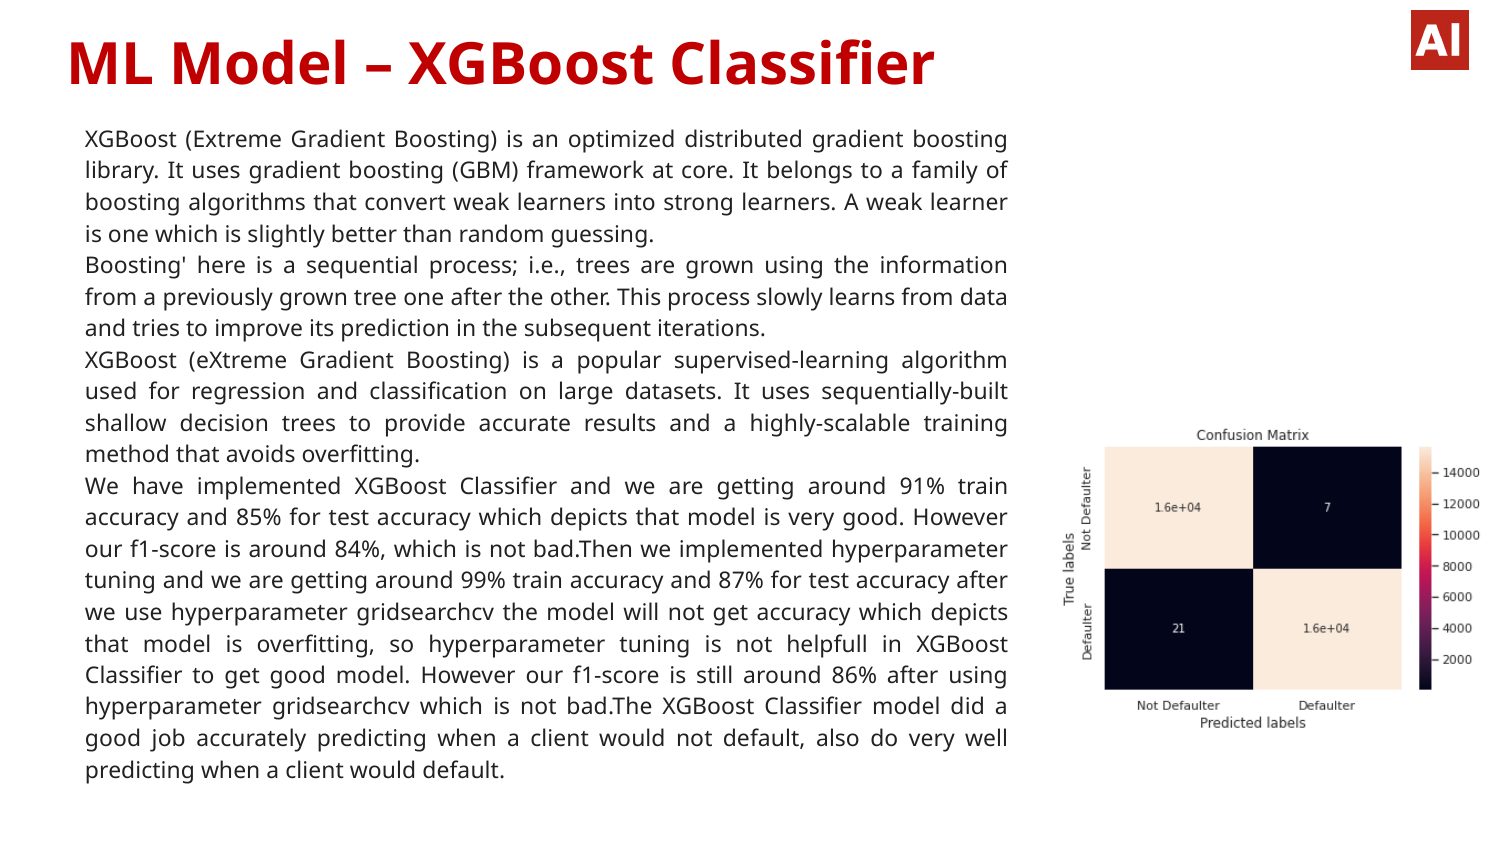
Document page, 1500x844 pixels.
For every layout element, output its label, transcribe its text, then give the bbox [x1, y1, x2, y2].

title ML Model – XGBoost Classifier [51, 11, 1449, 106]
list XGBoost (Extreme Gradient Boosting) is an optimized distributed gradient boosting library. It uses gradient boosting (GBM) framework at core. It belongs to a family of boosting algorithms that convert weak learners into strong learners. A weak learner is one which is slightly better than random guessing. Boosting' here is a sequential process; i.e., trees are grown using the information from a previously grown tree one after the other. This process slowly learns from data and tries to improve its prediction in the subsequent iterations. XGBoost (eXtreme Gradient Boosting) is a popular supervised-learning algorithm used for regression and classification on large datasets. It uses sequentially-built shallow decision trees to provide accurate results and a highly-scalable training method that avoids overfitting. We have implemented XGBoost Classifier and we are getting around 91% train accuracy and 85% for test accuracy which depicts that model is very good. However our f1-score is around 84%, which is not bad.Then we implemented hyperparameter tuning and we are getting around 99% train accuracy and 87% for test accuracy after we use hyperparameter gridsearchcv the model will not get accuracy which depicts that model is overfitting, so hyperparameter tuning is not helpfull in XGBoost Classifier to get good model. However our f1-score is still around 86% after using hyperparameter gridsearchcv which is not bad.The XGBoost Classifier model did a good job accurately predicting when a client would not default, also do very well predicting when a client would default. [51, 105, 1025, 844]
picture [1055, 421, 1488, 739]
picture [1411, 10, 1469, 70]
